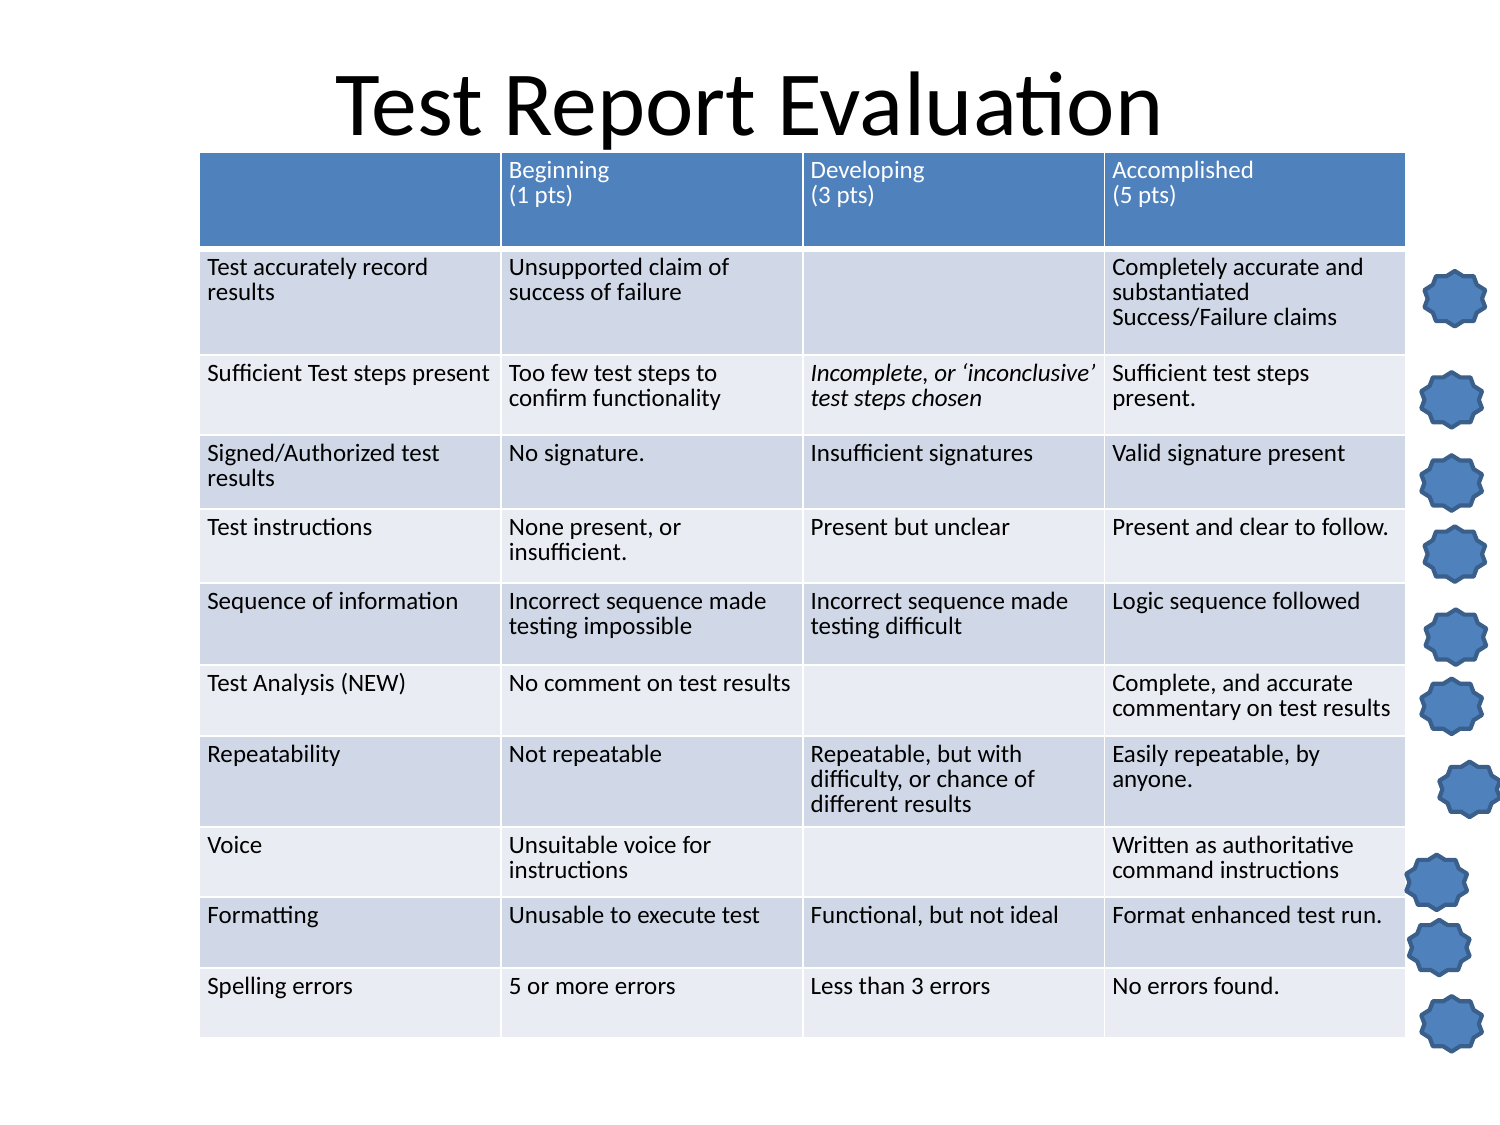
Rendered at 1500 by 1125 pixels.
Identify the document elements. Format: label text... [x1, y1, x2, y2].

table_cell Insufficient signatures [804, 436, 1104, 508]
table_cell Format enhanced test run. [1105, 898, 1405, 967]
table_cell Voice [200, 828, 500, 896]
table_cell Spelling errors [200, 969, 500, 1037]
table_cell Signed/Authorized test results [200, 436, 500, 508]
table_cell Formatting [200, 898, 500, 967]
table_cell Valid signature present [1105, 436, 1405, 508]
text_box [1404, 852, 1470, 912]
text_box [1422, 269, 1488, 329]
text_box [1423, 607, 1489, 667]
table_cell Sequence of information [200, 584, 500, 664]
table_cell Logic sequence followed [1105, 584, 1405, 664]
title Test Report Evaluation [75, 45, 1425, 153]
table_cell Unsupported claim of success of failure [502, 252, 802, 354]
table_cell No errors found. [1105, 969, 1405, 1037]
table_cell Repeatable, but with difficulty, or chance of different results [804, 737, 1104, 826]
table_cell Test instructions [200, 510, 500, 582]
text_box [1422, 524, 1488, 584]
table_cell Present and clear to follow. [1105, 510, 1405, 582]
table_header [200, 153, 500, 246]
table_cell Sufficient Test steps present [200, 356, 500, 434]
table_cell Test Analysis (NEW) [200, 666, 500, 735]
text_box [1406, 918, 1472, 978]
table_header Beginning (1 pts) [502, 153, 802, 246]
table_header Accomplished (5 pts) [1105, 153, 1405, 246]
table_cell No comment on test results [502, 666, 802, 735]
table_cell None present, or insufficient. [502, 510, 802, 582]
table_cell Complete, and accurate commentary on test results [1105, 666, 1405, 735]
table_cell Less than 3 errors [804, 969, 1104, 1037]
text_box [1419, 994, 1485, 1054]
table_cell 5 or more errors [502, 969, 802, 1037]
table_cell No signature. [502, 436, 802, 508]
table_cell Not repeatable [502, 737, 802, 826]
table_cell [804, 252, 1104, 354]
table_cell Completely accurate and substantiated Success/Failure claims [1105, 252, 1405, 354]
table_cell Incorrect sequence made testing difficult [804, 584, 1104, 664]
table_cell Test accurately record results [200, 252, 500, 354]
table_cell Sufficient test steps present. [1105, 356, 1405, 434]
table_cell Present but unclear [804, 510, 1104, 582]
table_cell Incorrect sequence made testing impossible [502, 584, 802, 664]
table_cell Written as authoritative command instructions [1105, 828, 1405, 896]
text_box [1419, 676, 1485, 736]
table_cell [804, 828, 1104, 896]
text_box [1419, 370, 1485, 430]
table_cell Functional, but not ideal [804, 898, 1104, 967]
table_header Developing (3 pts) [804, 153, 1104, 246]
table_cell Easily repeatable, by anyone. [1105, 737, 1405, 826]
table_cell Unusable to execute test [502, 898, 802, 967]
text_box [1437, 759, 1500, 819]
table_cell Too few test steps to confirm functionality [502, 356, 802, 434]
table_cell [804, 666, 1104, 735]
text_box [1419, 453, 1485, 513]
table_cell Repeatability [200, 737, 500, 826]
table_cell Unsuitable voice for instructions [502, 828, 802, 896]
table_cell Incomplete, or ‘inconclusive’ test steps chosen [804, 356, 1104, 434]
